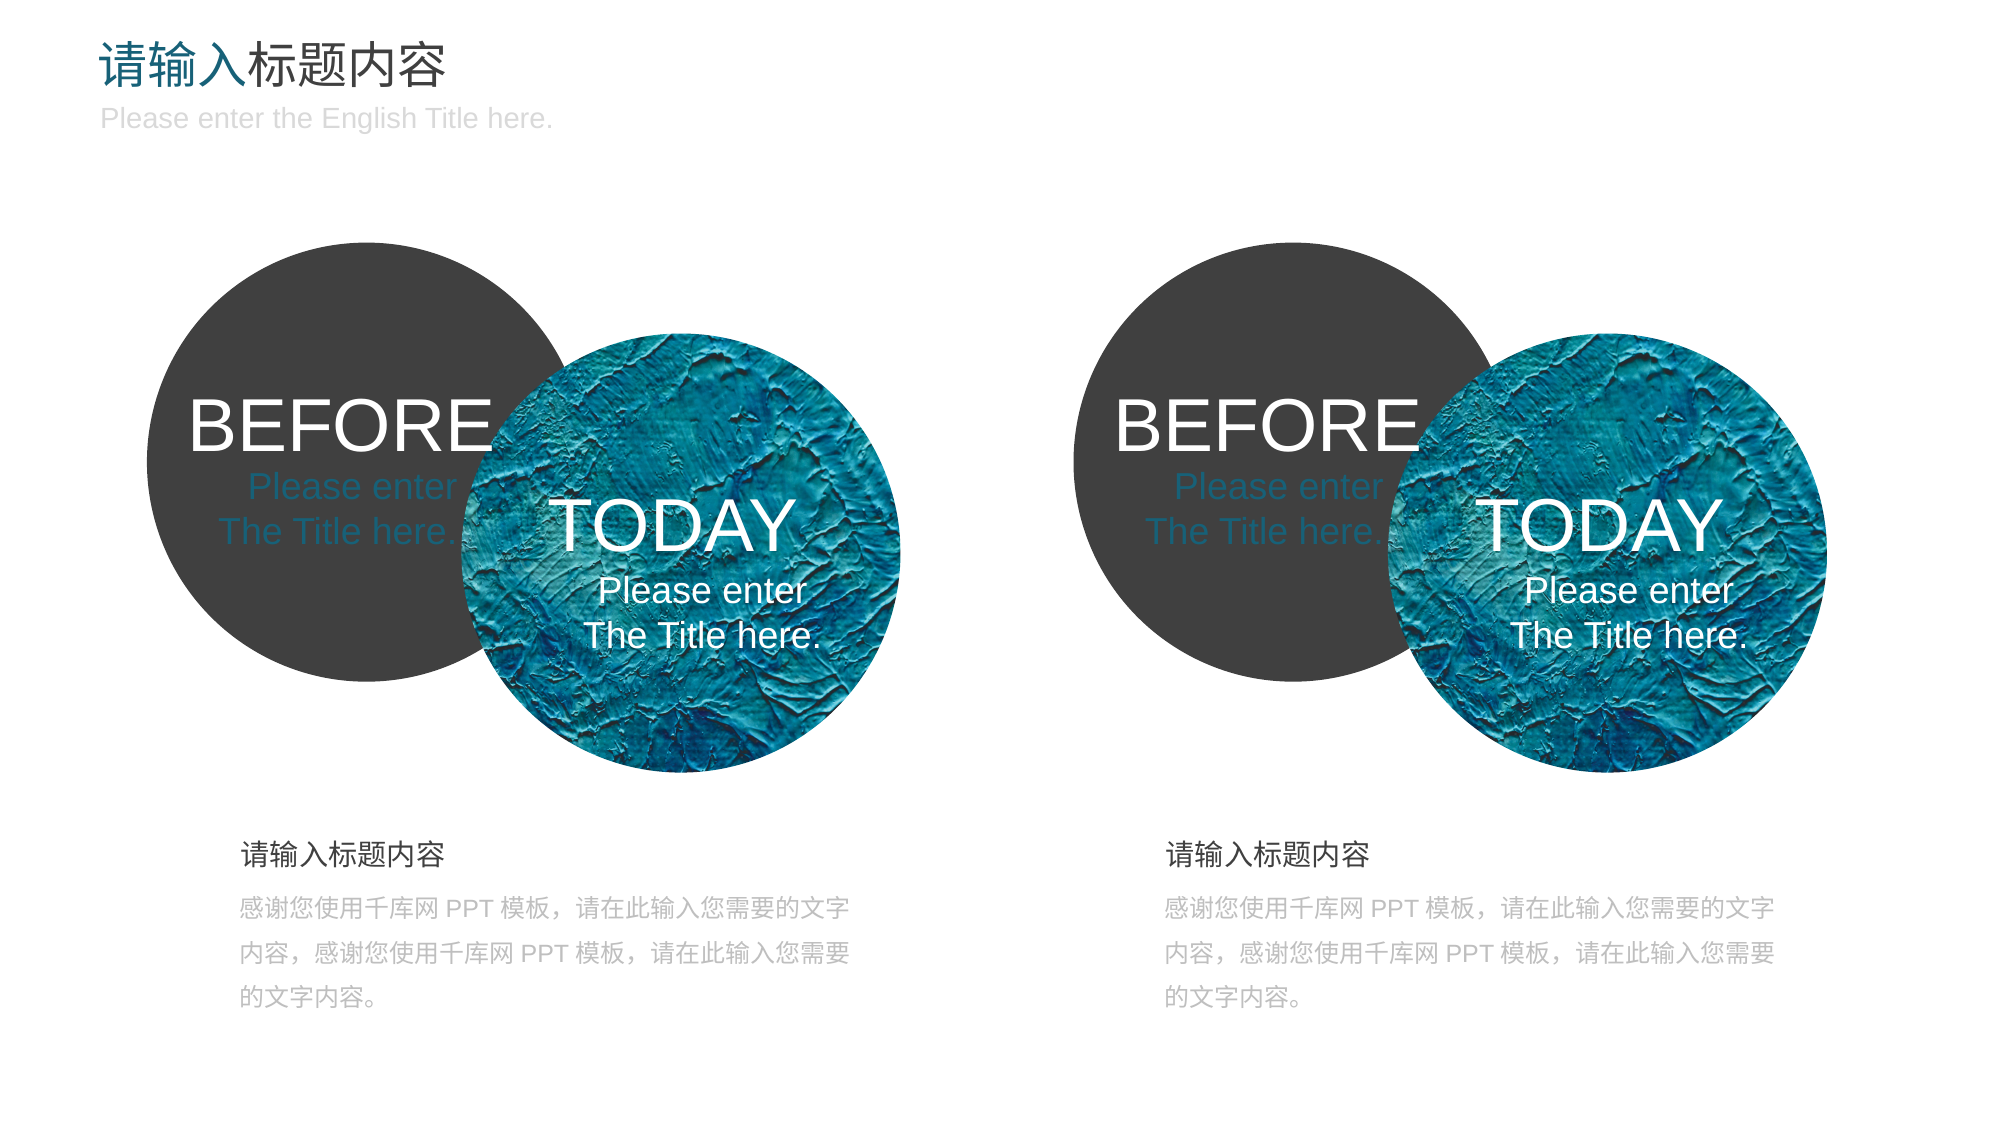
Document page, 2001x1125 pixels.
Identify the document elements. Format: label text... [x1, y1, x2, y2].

text_box 感谢您使用千库网PPT模板，请在此输入您需要的文字内容，感谢您使用千库网PPT模板，请在此输入您需要的文字内容。 [224, 869, 876, 1020]
text_box [1438, 332, 1829, 636]
text_box TODAY [1438, 468, 1741, 574]
text_box 请输入标题内容 [82, 25, 463, 101]
text_box Please enter The Title here. [520, 558, 885, 709]
text_box BEFORE [1099, 369, 1438, 475]
text_box 请输入标题内容 [225, 829, 461, 879]
text_box [1393, 475, 1446, 704]
text_box [1072, 241, 1492, 454]
text_box Please enter The Title here. [1446, 558, 1812, 709]
text_box BEFORE [172, 369, 511, 475]
text_box Please enter The Title here. [1062, 454, 1399, 605]
text_box 感谢您使用千库网PPT模板，请在此输入您需要的文字内容，感谢您使用千库网PPT模板，请在此输入您需要的文字内容。 [1149, 869, 1801, 1020]
text_box [1451, 709, 1764, 774]
text_box [198, 605, 482, 683]
text_box [466, 332, 902, 704]
text_box Please enter The Title here. [136, 454, 473, 605]
text_box [524, 709, 837, 774]
text_box TODAY [512, 468, 814, 574]
text_box Please enter the English Title here. [85, 92, 570, 142]
text_box [146, 241, 565, 454]
text_box 请输入标题内容 [1150, 829, 1386, 879]
text_box [1125, 605, 1409, 683]
